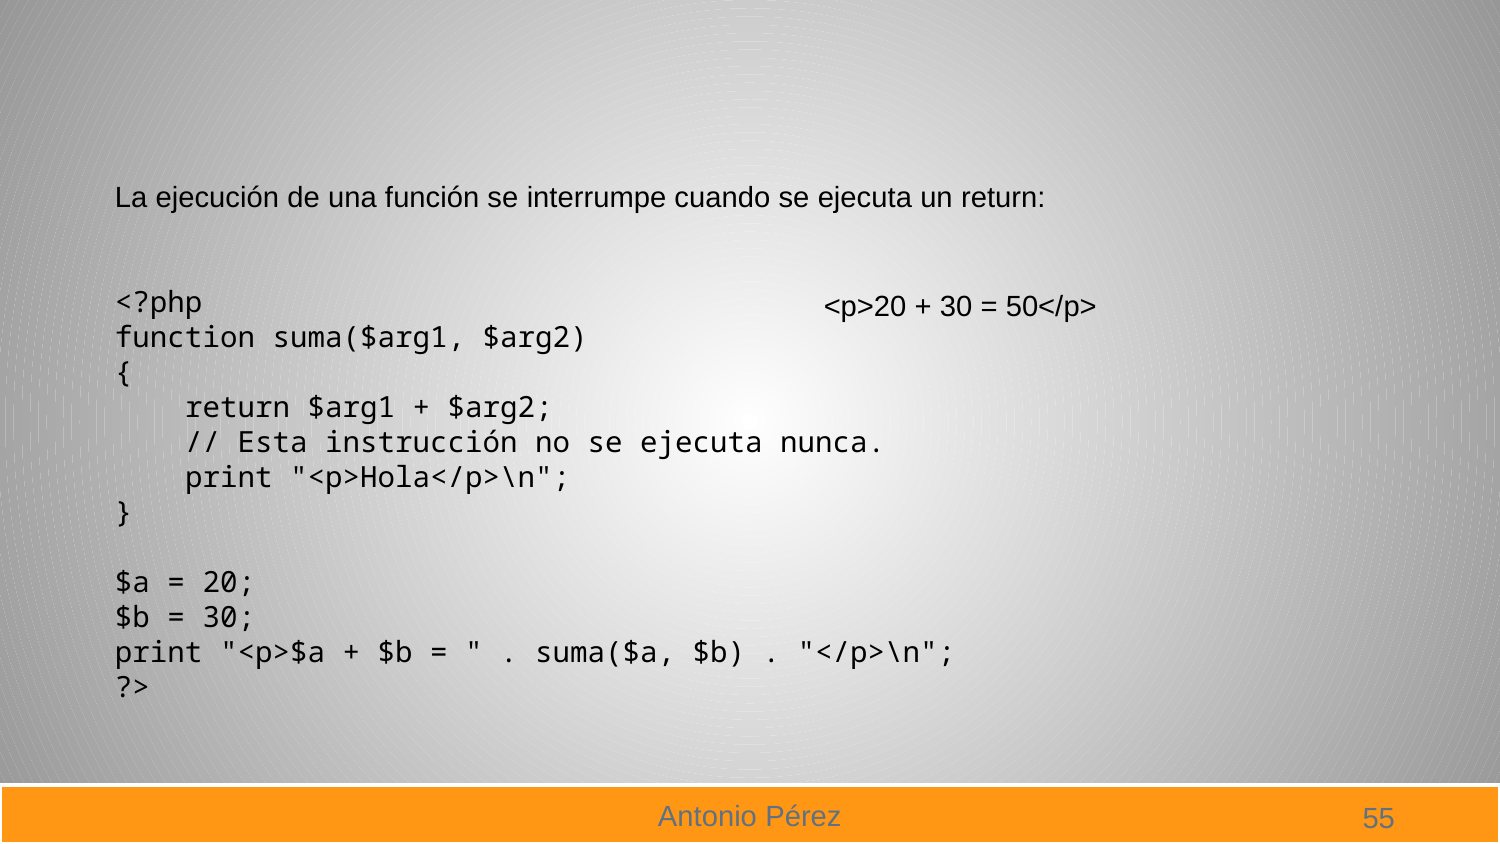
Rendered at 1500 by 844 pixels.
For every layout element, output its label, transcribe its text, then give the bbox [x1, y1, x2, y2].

text_box <p>20 + 30 = 50</p> [808, 280, 1500, 330]
text_box La ejecución de una función se interrumpe cuando se ejecuta un return: <?php function suma($arg1, $arg2) { return $arg1 + $arg2; // Esta instrucción no se ejecuta nunca. print "<p>Hola</p>\n"; } $a = 20; $b = 30; print "<p>$a + $b = " . suma($a, $b) . "</p>\n"; ?> [100, 171, 1376, 711]
slide_number 55 [1347, 792, 1438, 844]
